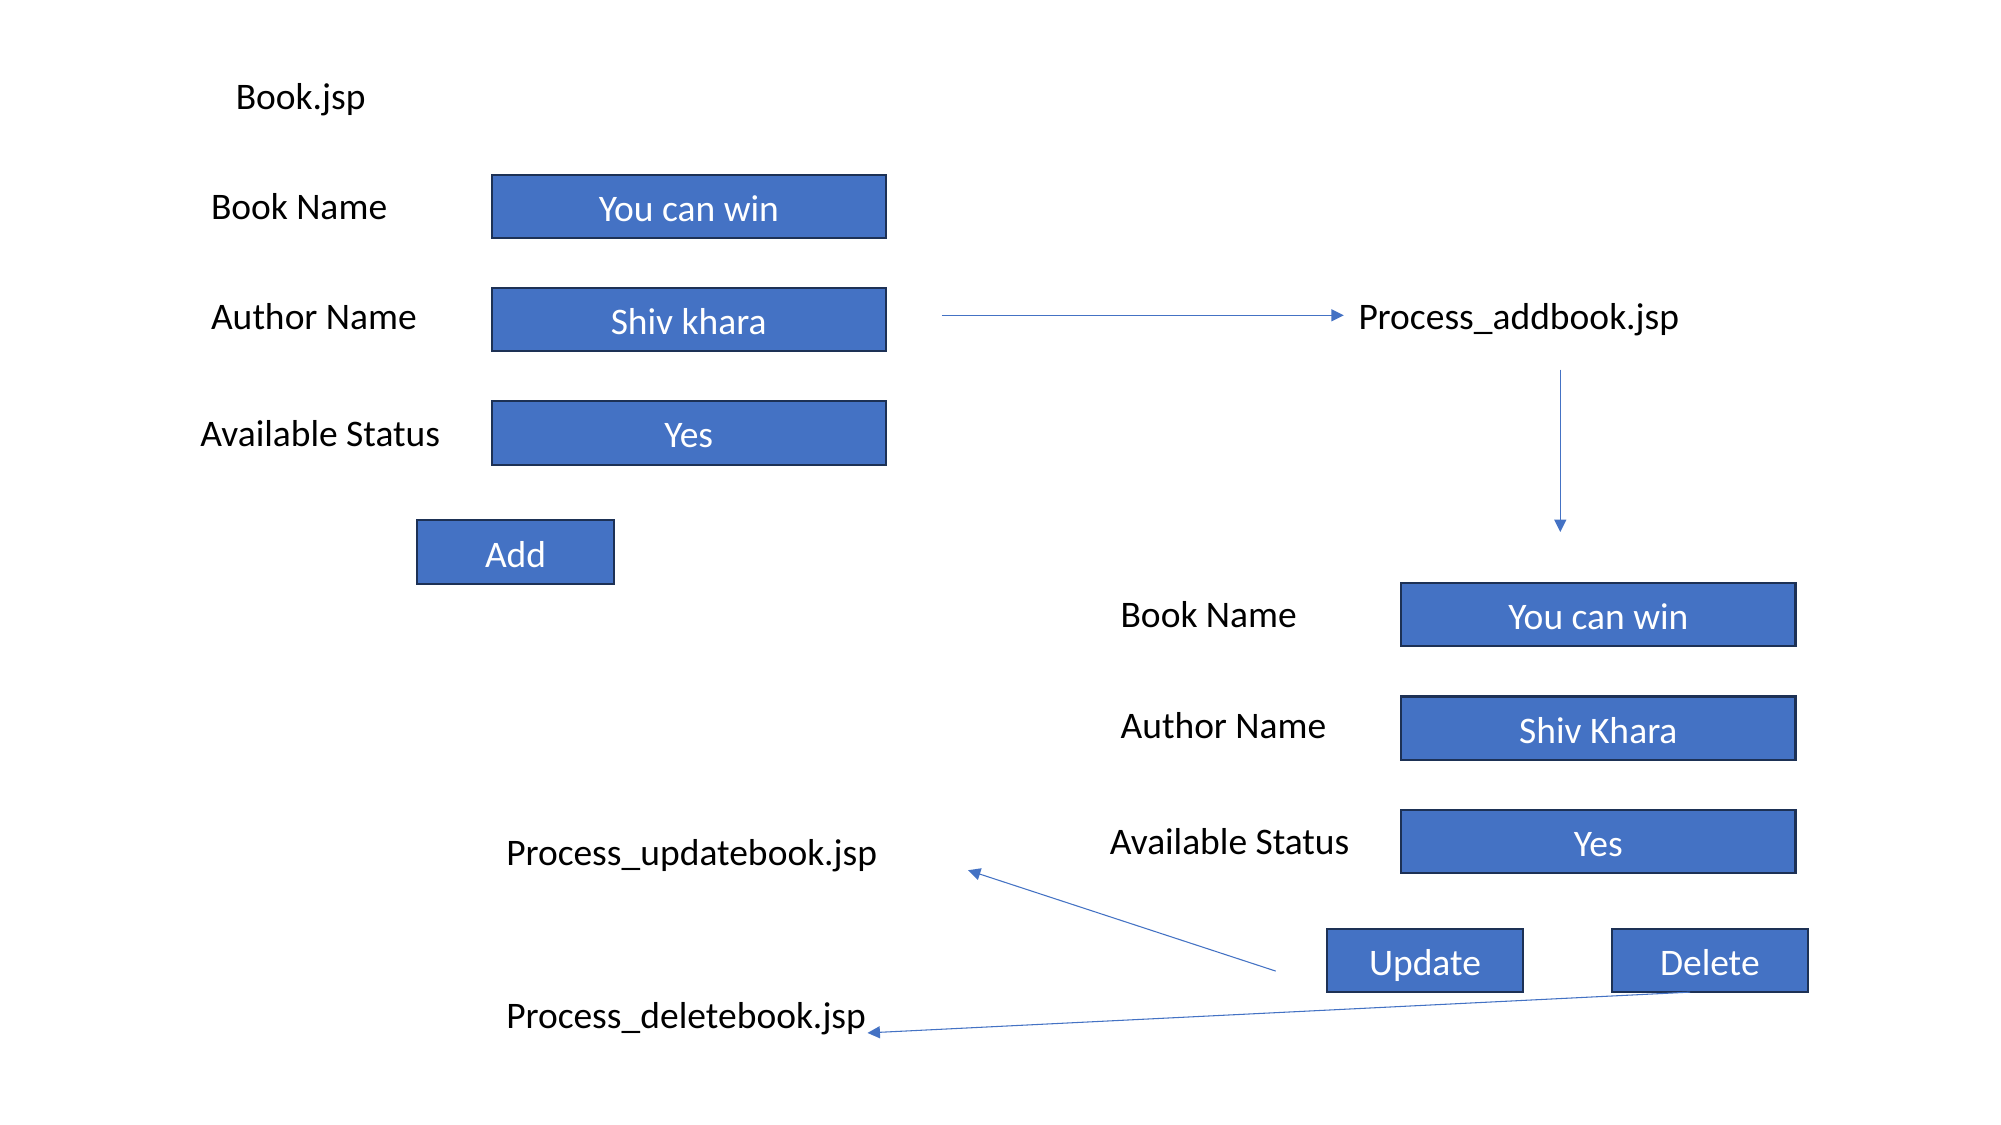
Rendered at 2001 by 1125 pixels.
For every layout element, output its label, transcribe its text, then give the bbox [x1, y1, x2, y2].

text_box You can win [491, 174, 887, 239]
text_box Update [1326, 928, 1524, 992]
text_box Shiv Khara [1400, 695, 1797, 761]
text_box Process_addbook.jsp [1343, 285, 1737, 345]
text_box Yes [1400, 809, 1797, 874]
text_box Book Name [196, 174, 443, 235]
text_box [967, 870, 1276, 972]
text_box Process_updatebook.jsp [491, 820, 942, 880]
text_box Book.jsp [221, 64, 614, 125]
text_box You can win [1400, 582, 1797, 647]
text_box Author Name [196, 285, 443, 345]
text_box Author Name [1105, 693, 1352, 754]
text_box Yes [491, 400, 887, 466]
text_box Book Name [1105, 583, 1352, 643]
text_box Add [416, 519, 615, 585]
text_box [867, 992, 1691, 1033]
text_box Delete [1611, 928, 1809, 993]
text_box Available Status [1095, 809, 1402, 870]
text_box Process_deletebook.jsp [491, 983, 942, 1044]
text_box Available Status [185, 401, 492, 461]
text_box Shiv khara [491, 287, 887, 352]
